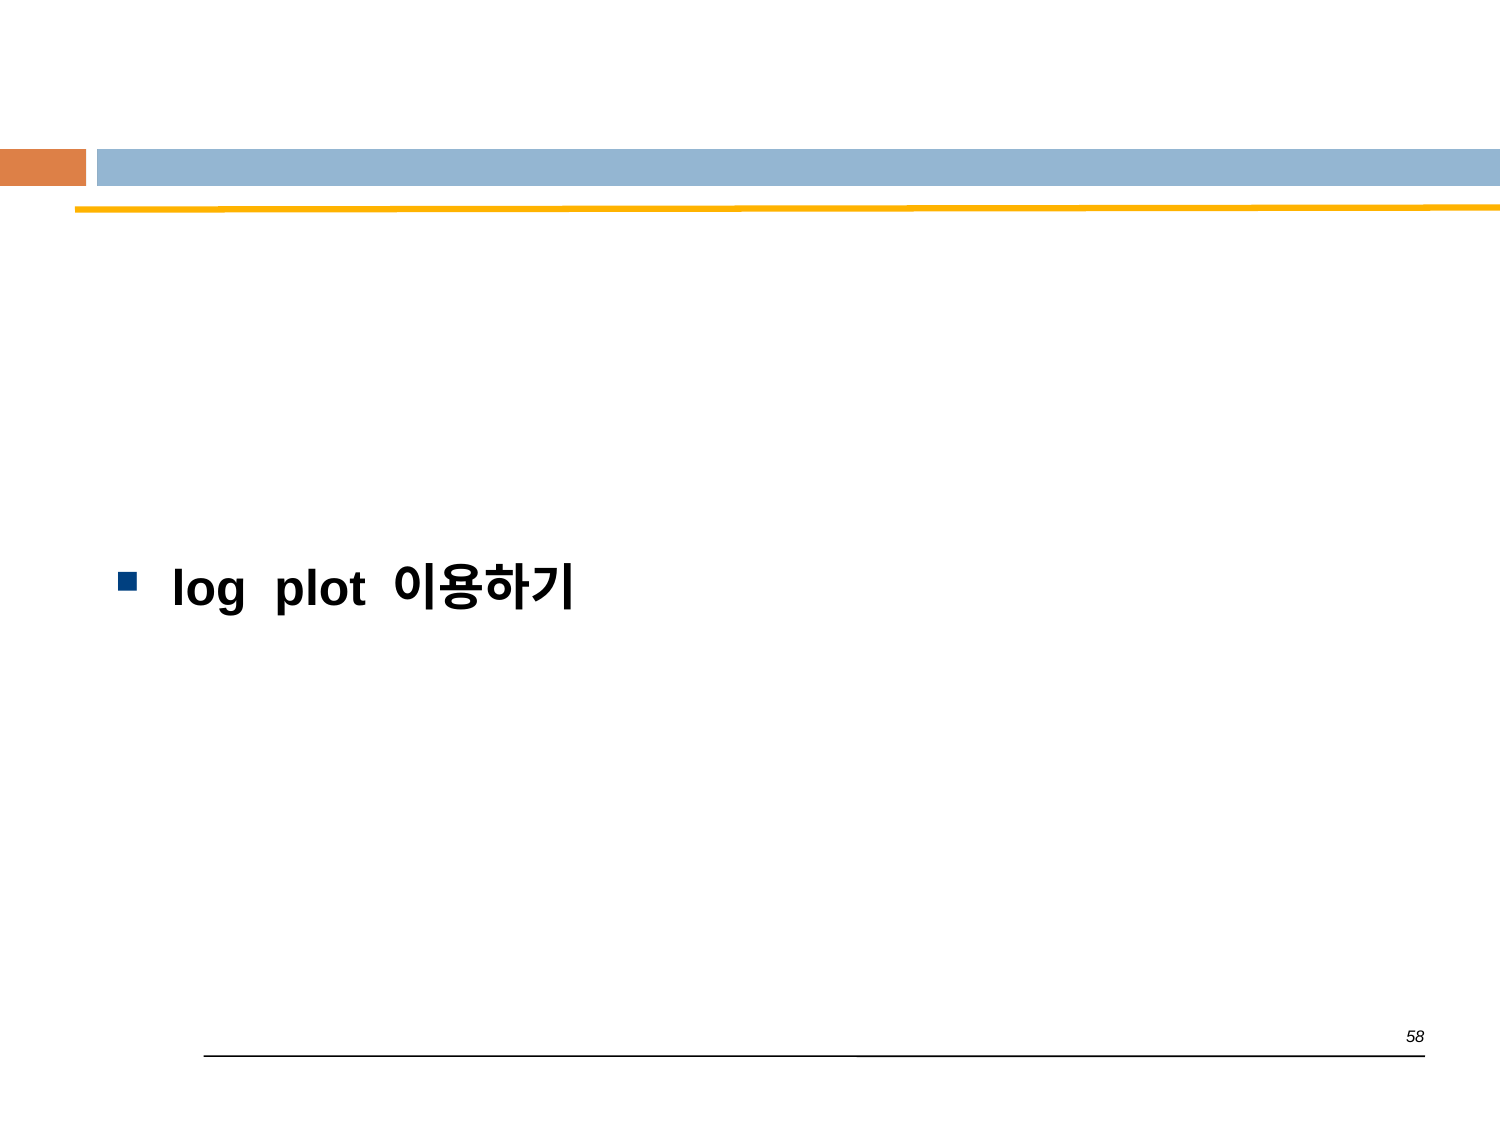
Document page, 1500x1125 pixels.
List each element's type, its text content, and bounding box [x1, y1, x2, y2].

picture [0, 149, 1500, 186]
slide_number 58 [1112, 1018, 1440, 1076]
list log plot 이용하기 [100, 208, 1438, 1035]
